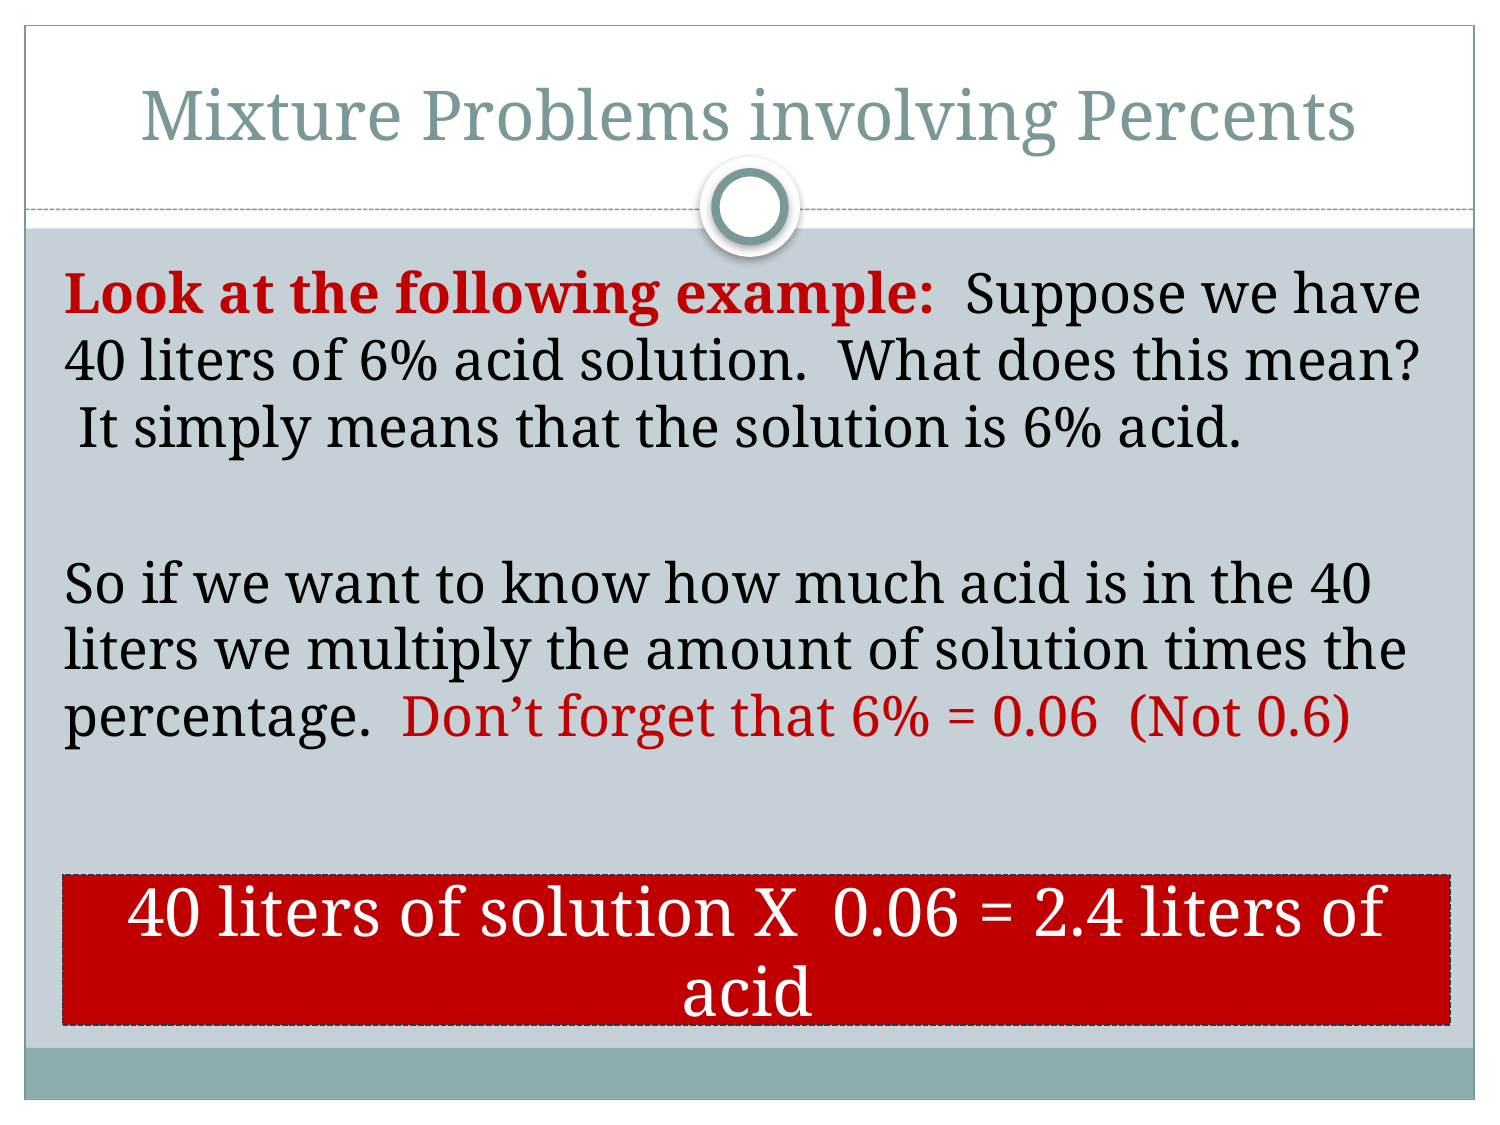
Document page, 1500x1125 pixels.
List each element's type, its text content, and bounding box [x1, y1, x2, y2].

text_box 40 liters of solution X 0.06 = 2.4 liters of acid [62, 874, 1451, 1026]
title Mixture Problems involving Percents [49, 37, 1450, 162]
list Look at the following example: Suppose we have 40 liters of 6% acid solution. What does this mean? It simply means that the solution is 6% acid. So if we want to know how much acid is in the 40 liters we multiply the amount of solution times the percentage. Don’t forget that 6% = 0.06 (Not 0.6) [49, 250, 1445, 825]
